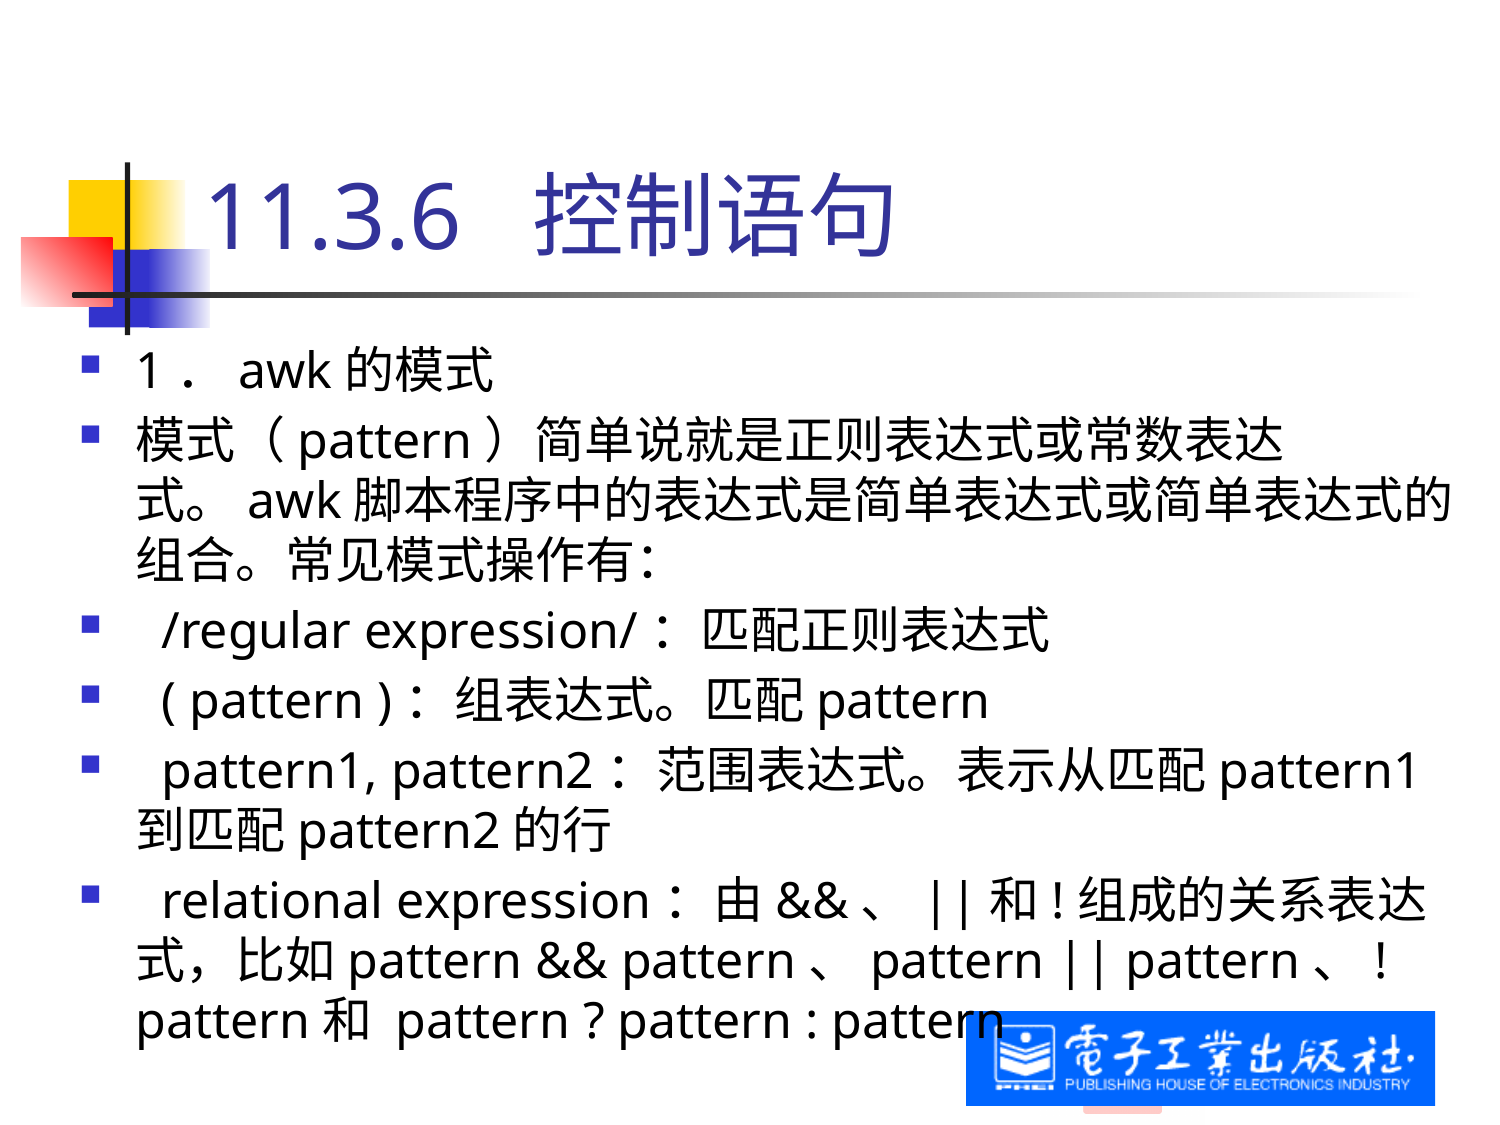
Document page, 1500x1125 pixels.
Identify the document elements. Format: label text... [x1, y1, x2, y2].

list 1．awk的模式 模式（pattern）简单说就是正则表达式或常数表达式。awk脚本程序中的表达式是简单表达式或简单表达式的组合。常见模式操作有： /regular expression/：匹配正则表达式 ( pattern )：组表达式。匹配pattern pattern1, pattern2：范围表达式。表示从匹配pattern1到匹配pattern2的行 relational expression：由&&、||和!组成的关系表达式，比如pattern && pattern、pattern || pattern、! pattern和 pattern ? pattern : pattern [64, 330, 1470, 1007]
picture [966, 1010, 1436, 1125]
title 11.3.6 控制语句 [188, 34, 1468, 276]
